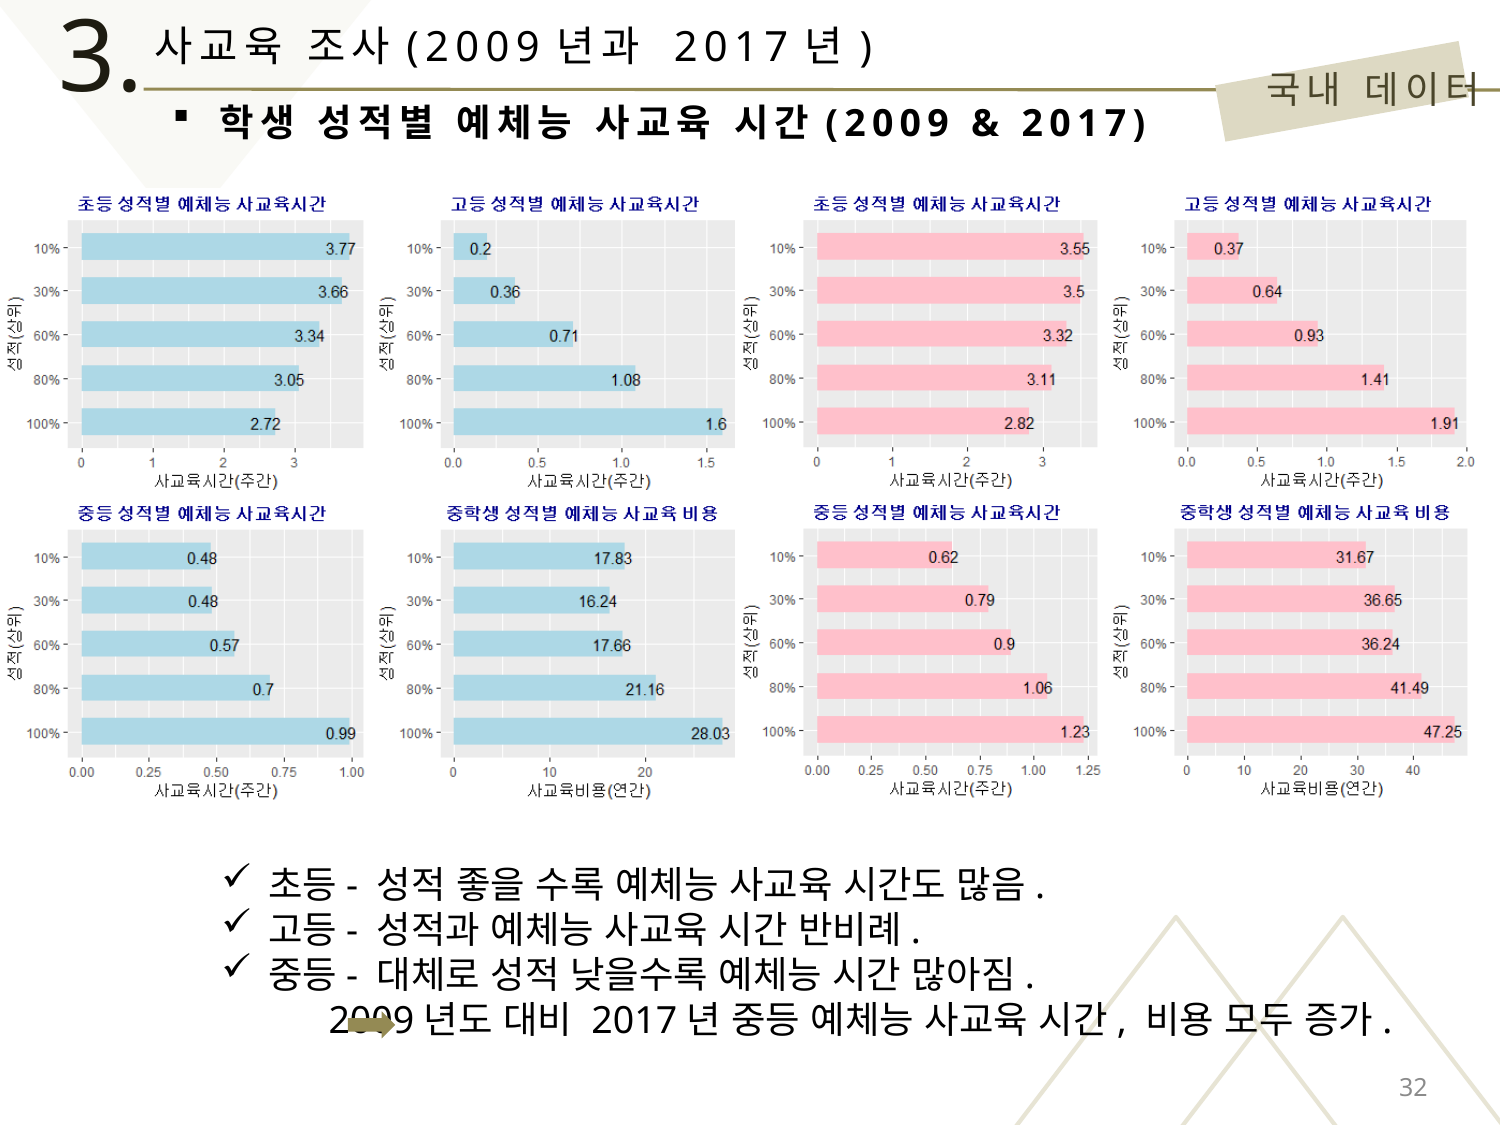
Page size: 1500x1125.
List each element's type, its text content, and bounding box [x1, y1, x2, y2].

text_box 사교육 조사(2009년과 2017년) [139, 12, 888, 78]
text_box 학생 성적별 예체능 사교육 시간(2009 & 2017) [157, 99, 1161, 152]
slide_number 32 [1092, 1058, 1443, 1119]
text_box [1217, 58, 1500, 121]
text_box 3. [44, 0, 158, 119]
text_box [345, 1009, 398, 1041]
text_box 초등- 성적 좋을 수록 예체능 사교육 시간도 많음. 고등- 성적과 예체능 사교육 시간 반비례. 중등- 대체로 성적 낮을수록 예체능 시간 많아짐. 2009년도 대비 2017년 중등 예체능 사교육 시간, 비용 모두 증가. [206, 854, 1408, 1049]
picture [0, 188, 1476, 808]
